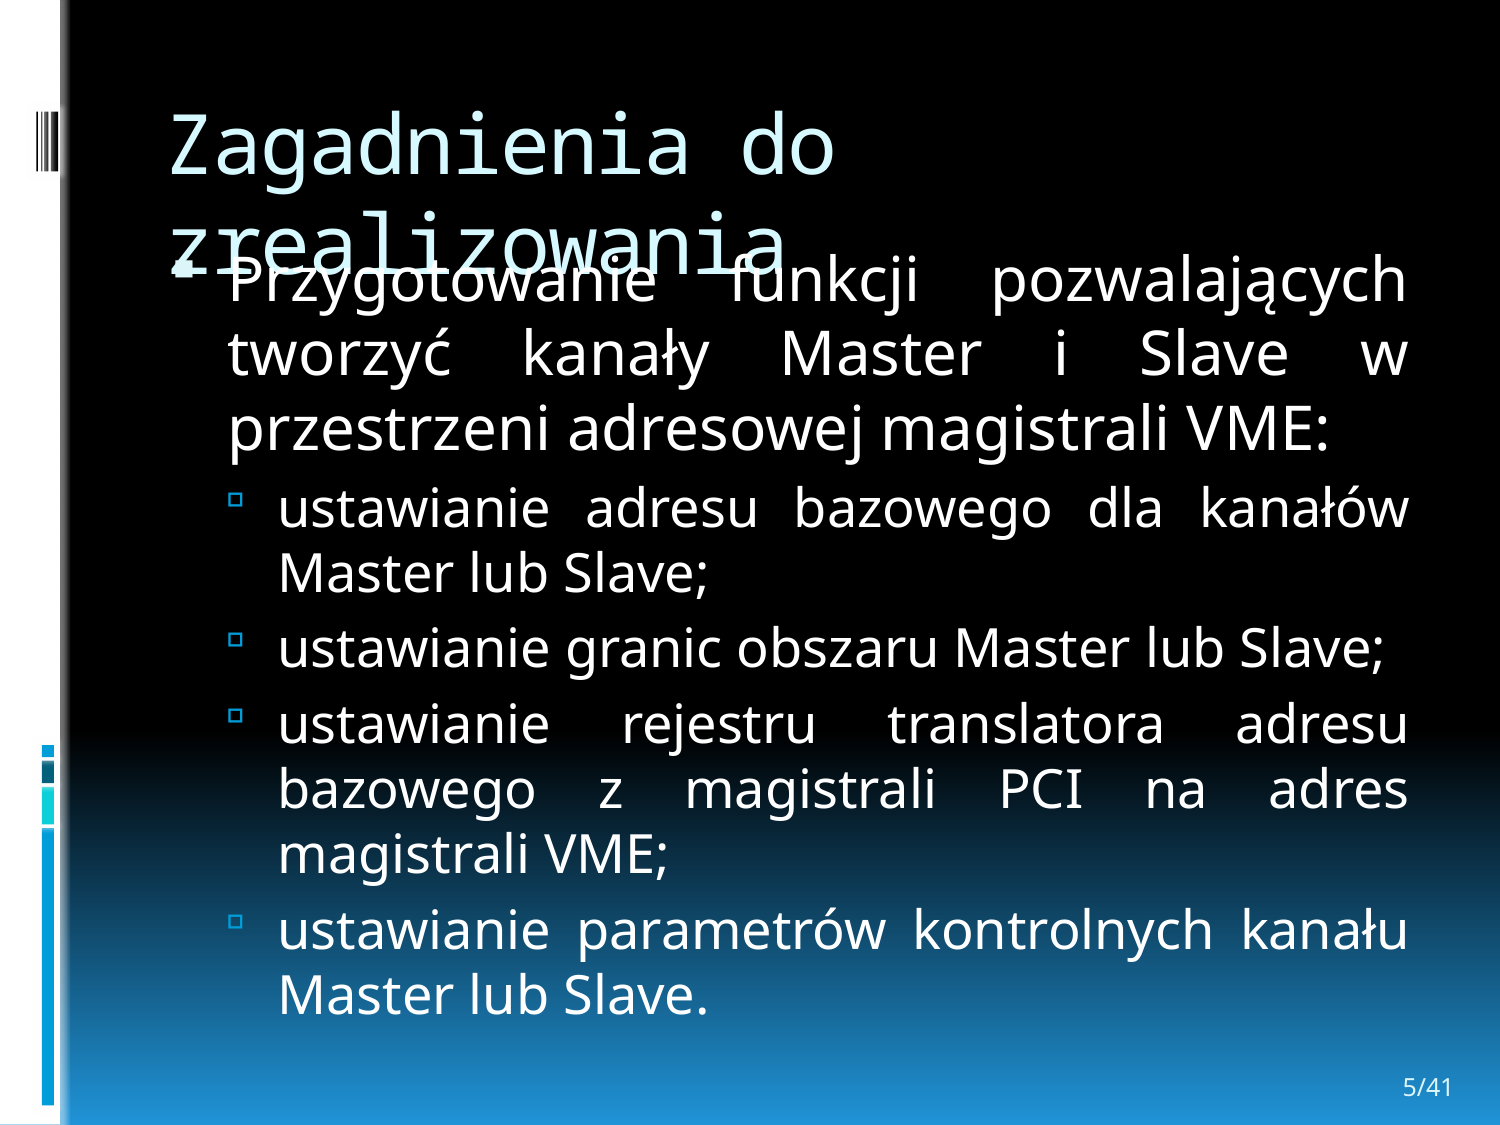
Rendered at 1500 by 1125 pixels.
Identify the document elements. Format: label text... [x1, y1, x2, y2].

list Przygotowanie funkcji pozwalających tworzyć kanały Master i Slave w przestrzeni adresowej magistrali VME: ustawianie adresu bazowego dla kanałów Master lub Slave; ustawianie granic obszaru Master lub Slave; ustawianie rejestru translatora adresu bazowego z magistrali PCI na adres magistrali VME; ustawianie parametrów kontrolnych kanału Master lub Slave. [150, 231, 1425, 1043]
title Zagadnienia do zrealizowania [150, 83, 1425, 231]
slide_number 5/41 [1387, 1052, 1488, 1113]
